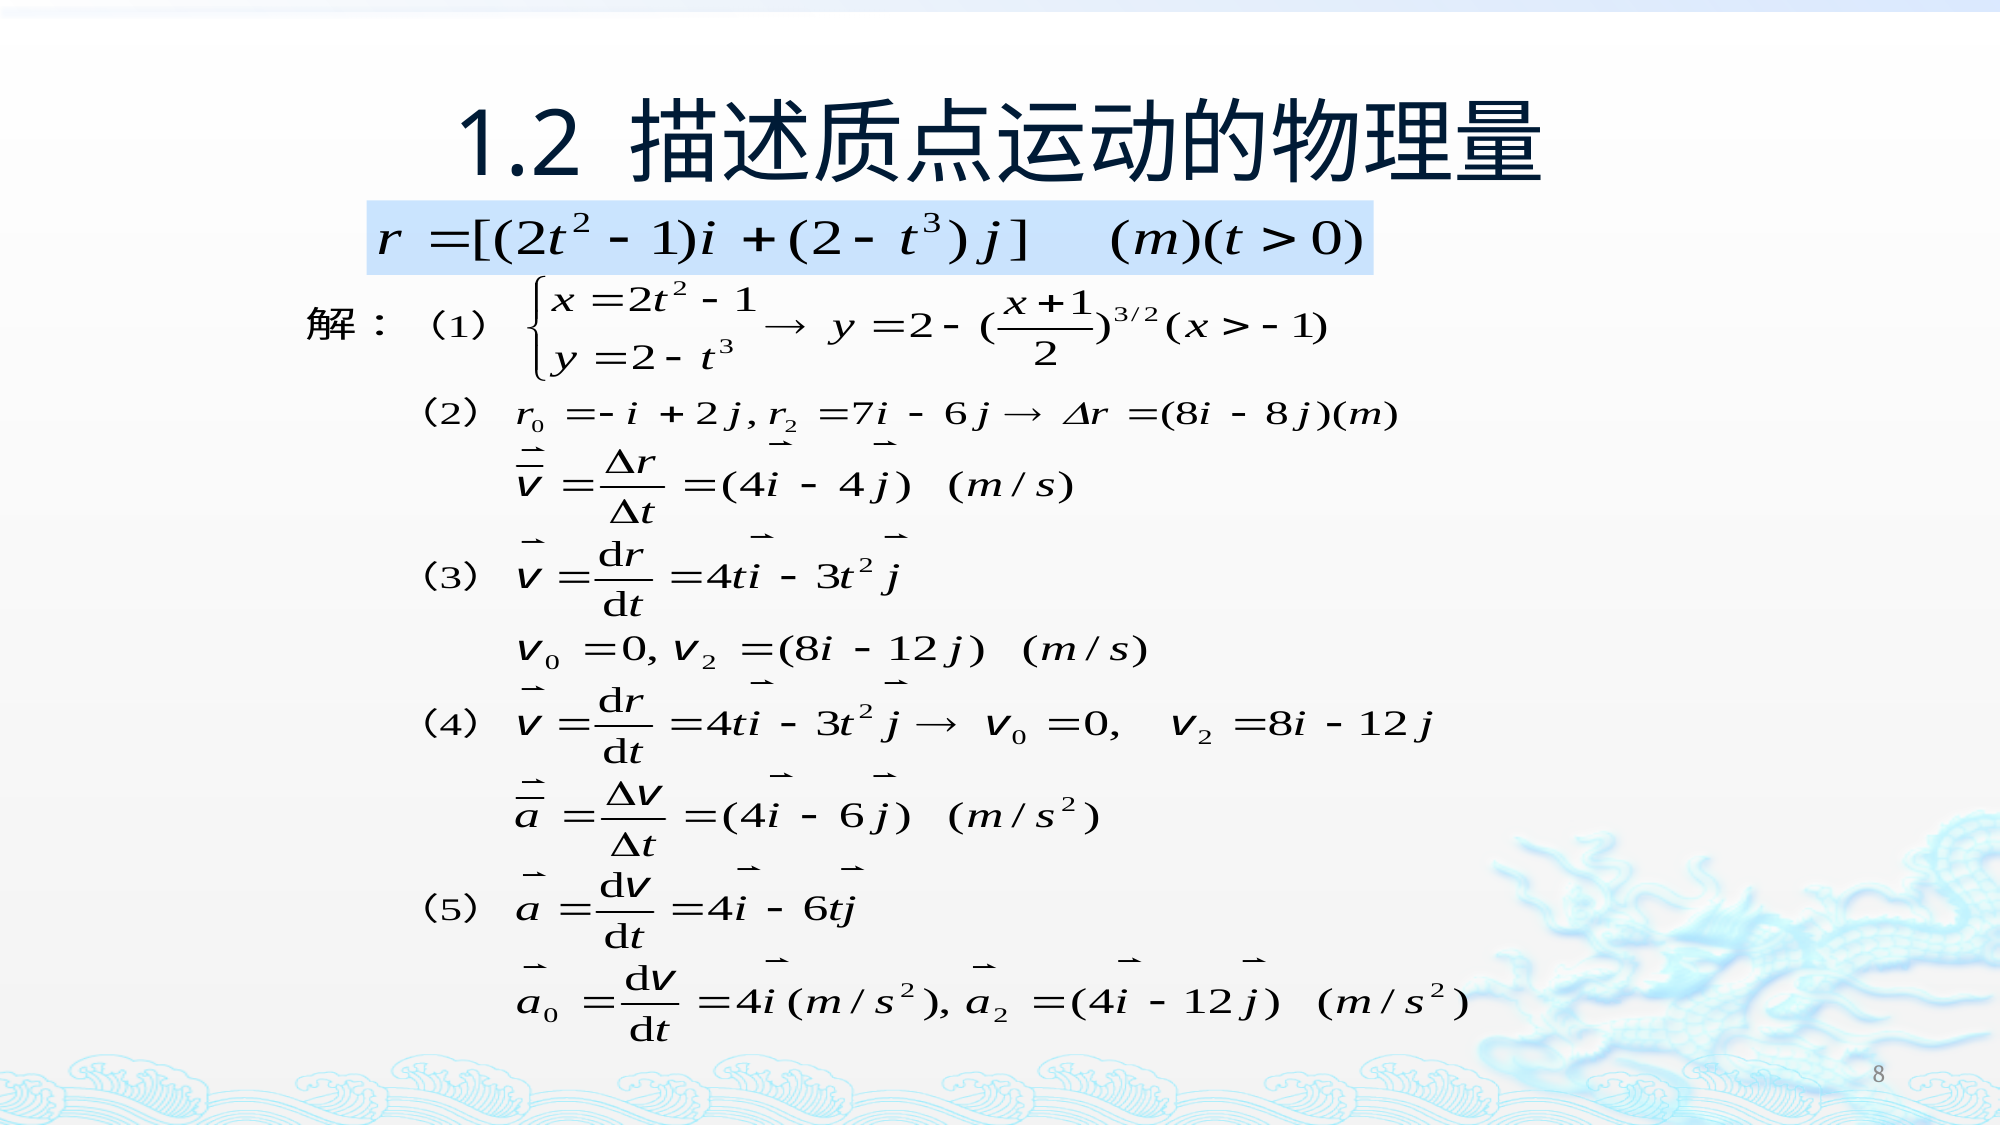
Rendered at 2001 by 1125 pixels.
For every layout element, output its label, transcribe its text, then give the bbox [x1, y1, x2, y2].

slide_number 8 [1433, 1042, 1900, 1103]
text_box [366, 199, 1375, 276]
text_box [305, 268, 1695, 1097]
title 1.2 描述质点运动的物理量 [99, 45, 1900, 233]
